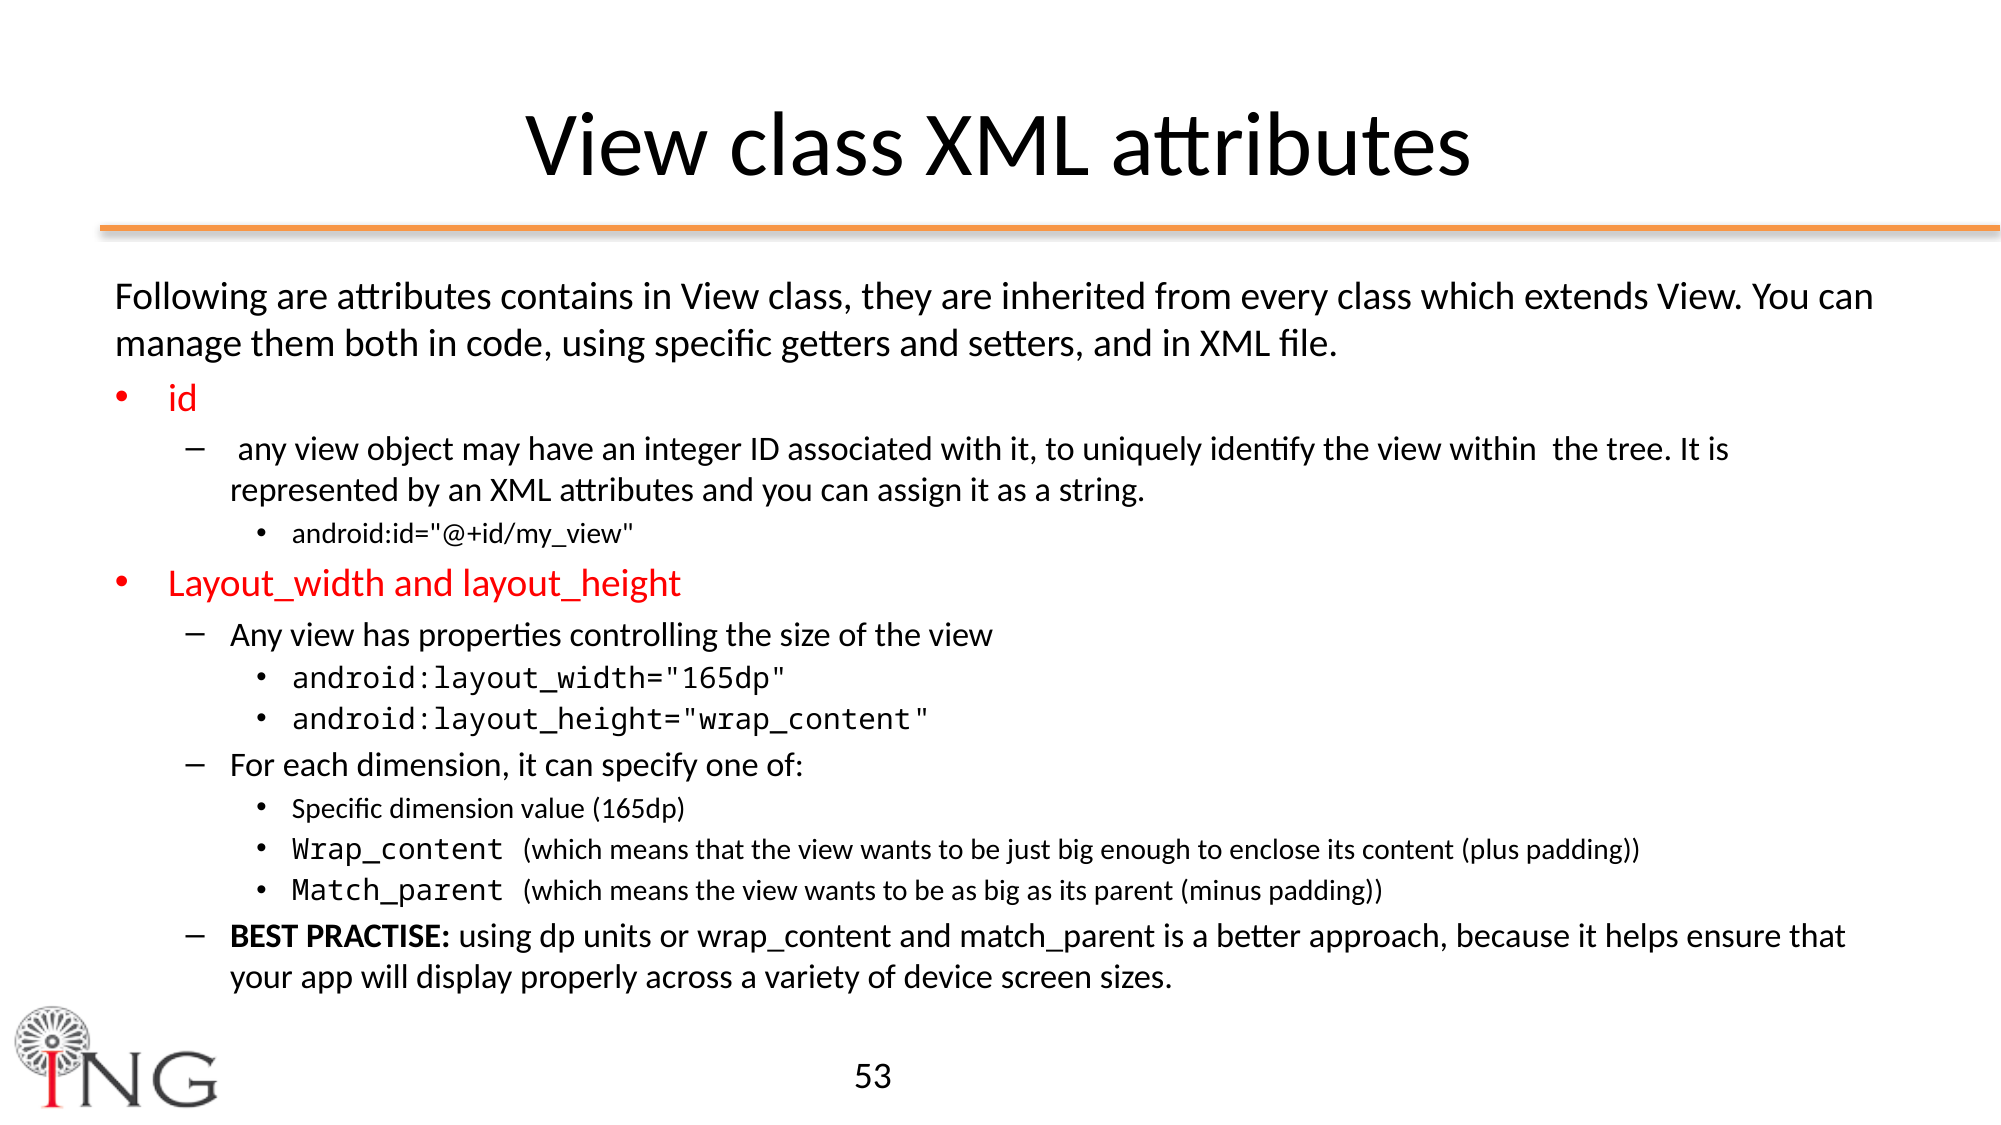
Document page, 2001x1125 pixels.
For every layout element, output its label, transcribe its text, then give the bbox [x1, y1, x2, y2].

picture [0, 987, 244, 1125]
title View class XML attributes [99, 45, 1900, 233]
list Following are attributes contains in View class, they are inherited from every class which extends View. You can manage them both in code, using specific getters and setters, and in XML file. id any view object may have an integer ID associated with it, to uniquely identify the view within the tree. It is represented by an XML attributes and you can assign it as a string. android:id="@+id/my_view" Layout_width and layout_height Any view has properties controlling the size of the view android:layout_width="165dp" android:layout_height="wrap_content" For each dimension, it can specify one of: Specific dimension value (165dp) Wrap_content (which means that the view wants to be just big enough to enclose its content (plus padding)) Match_parent (which means the view wants to be as big as its parent (minus padding)) BEST PRACTISE: using dp units or wrap_content and match_parent is a better approach, because it helps ensure that your app will display properly across a variety of device screen sizes. [99, 262, 1900, 1005]
slide_number 53 [839, 1043, 1900, 1104]
